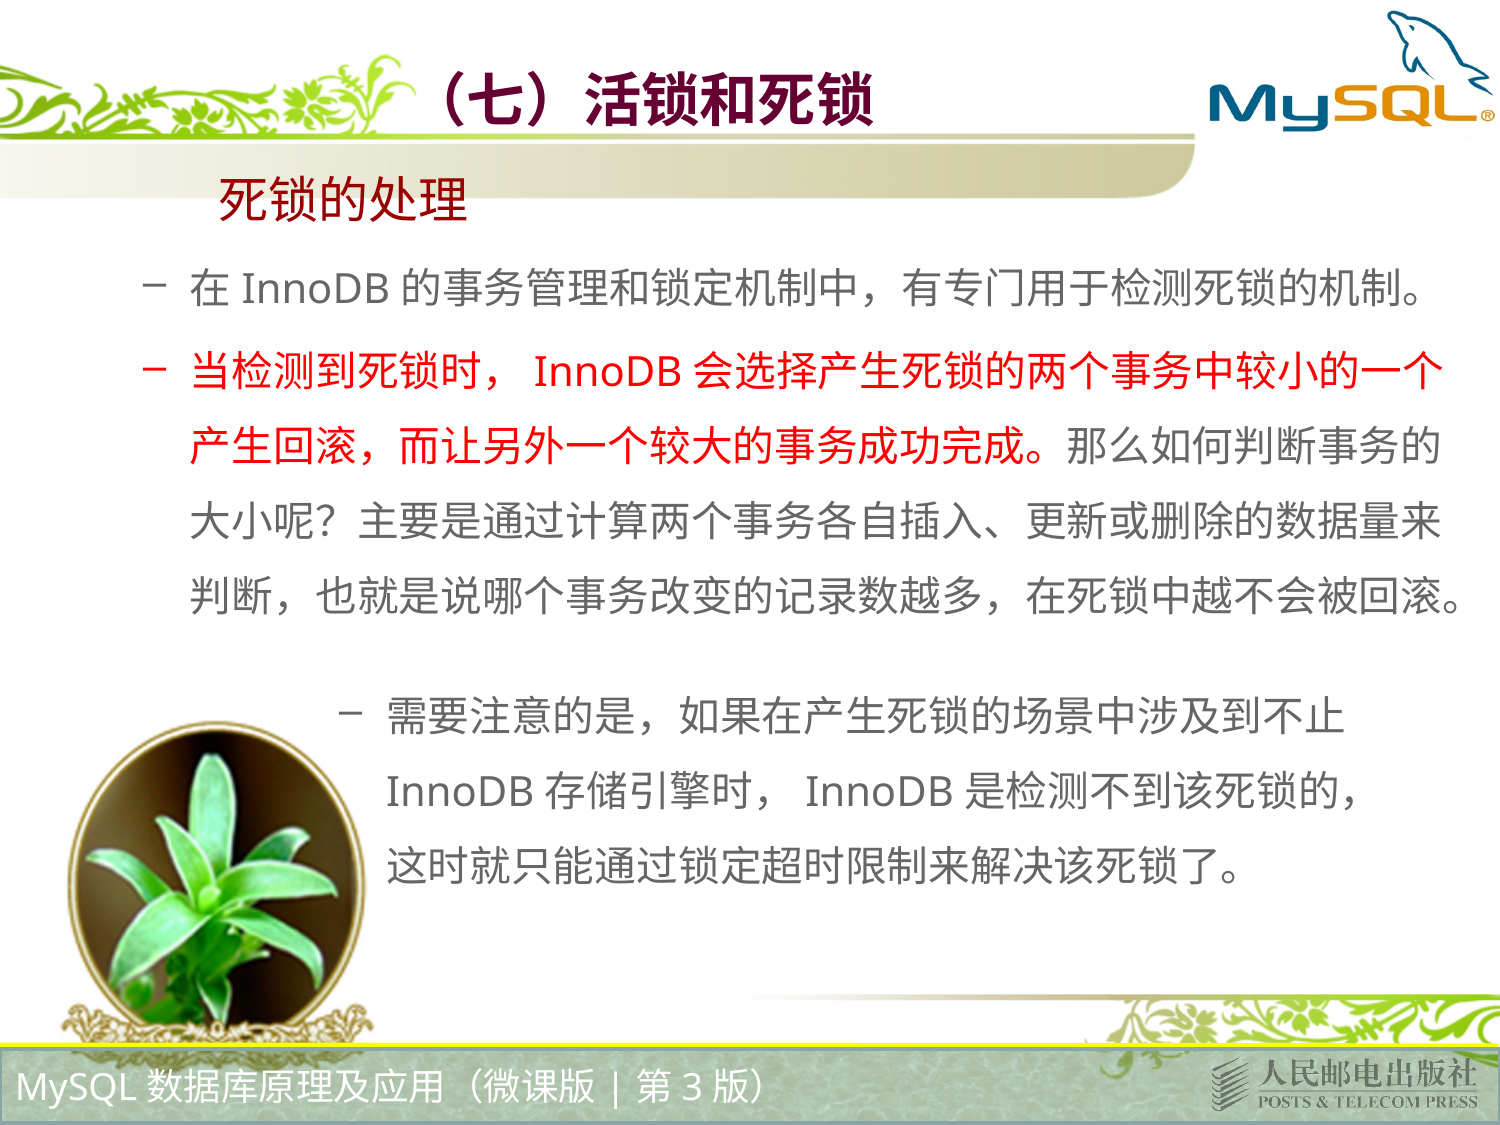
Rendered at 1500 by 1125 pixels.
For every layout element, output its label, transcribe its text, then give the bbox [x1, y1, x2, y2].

text_box 需要注意的是，如果在产生死锁的场景中涉及到不止InnoDB存储引擎时，InnoDB是检测不到该死锁的，这时就只能通过锁定超时限制来解决该死锁了。 [249, 657, 1405, 897]
picture [1490, 1051, 1498, 1121]
picture [2, 1051, 1198, 1121]
list 死锁的处理 在InnoDB的事务管理和锁定机制中，有专门用于检测死锁的机制。 当检测到死锁时，InnoDB会选择产生死锁的两个事务中较小的一个产生回滚，而让另外一个较大的事务成功完成。那么如何判断事务的大小呢？主要是通过计算两个事务各自插入、更新或删除的数据量来判断，也就是说哪个事务改变的记录数越多，在死锁中越不会被回滚。 [53, 160, 1487, 644]
title （七）活锁和死锁 [166, 35, 1117, 160]
picture [0, 0, 1500, 1047]
